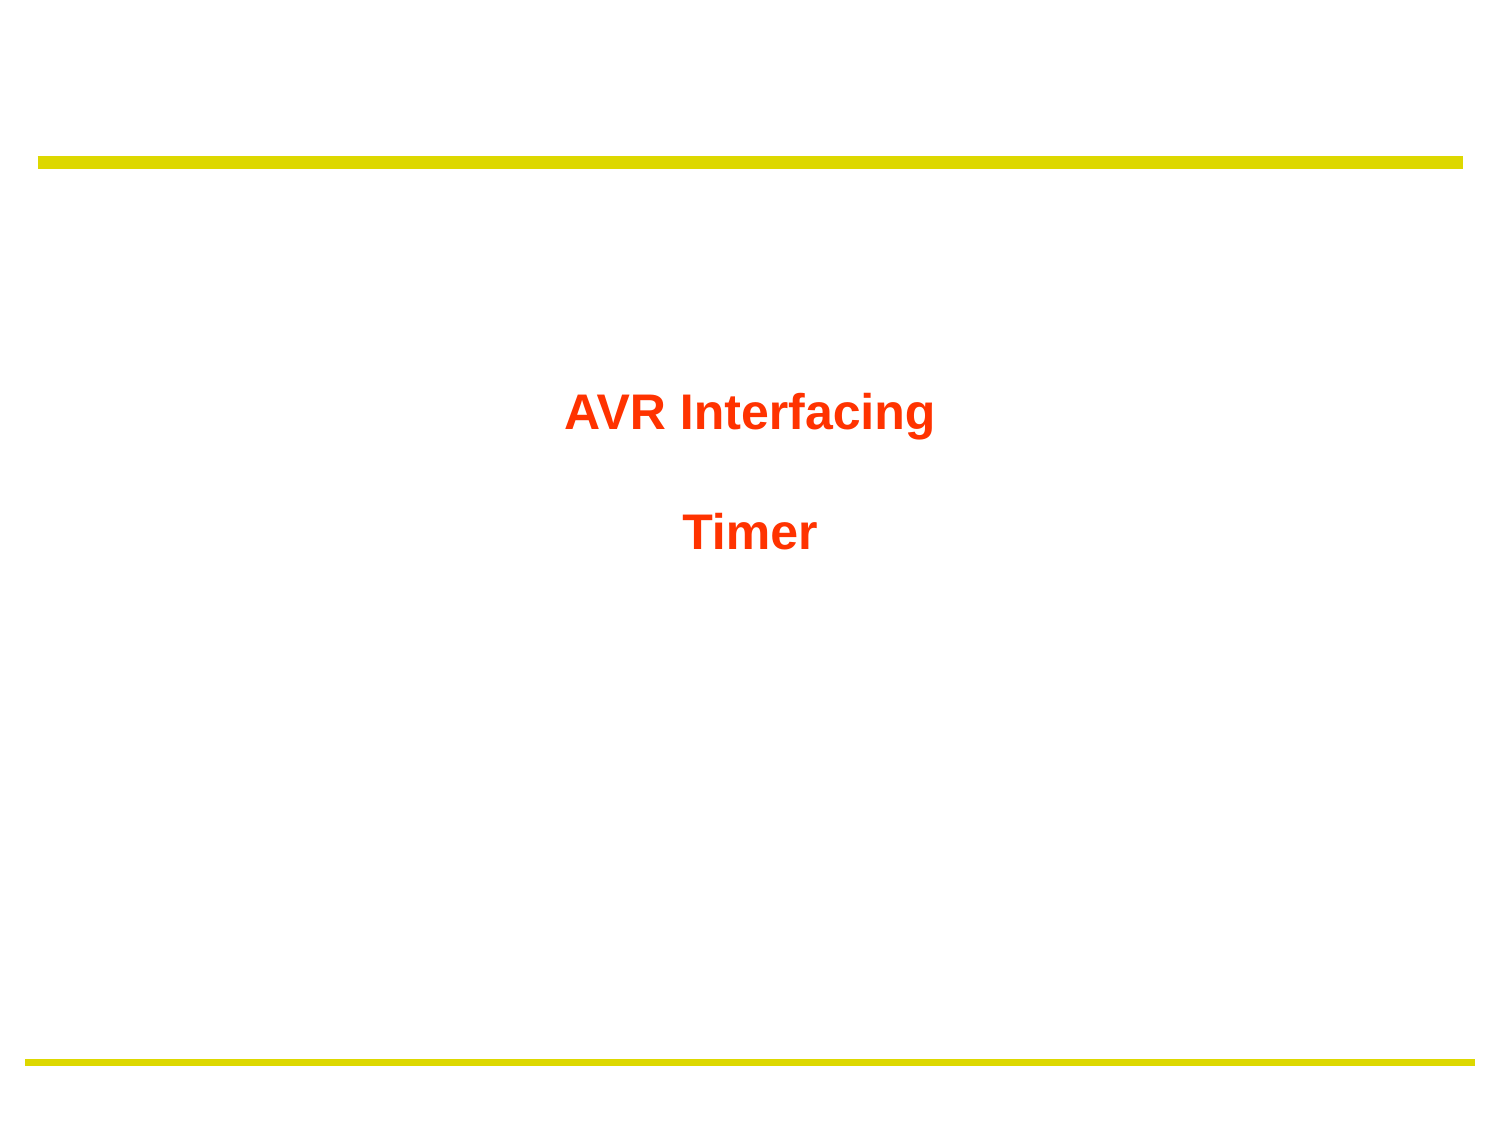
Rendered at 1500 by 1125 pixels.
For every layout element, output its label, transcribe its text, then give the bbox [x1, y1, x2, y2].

title AVR Interfacing Timer [112, 349, 1388, 591]
